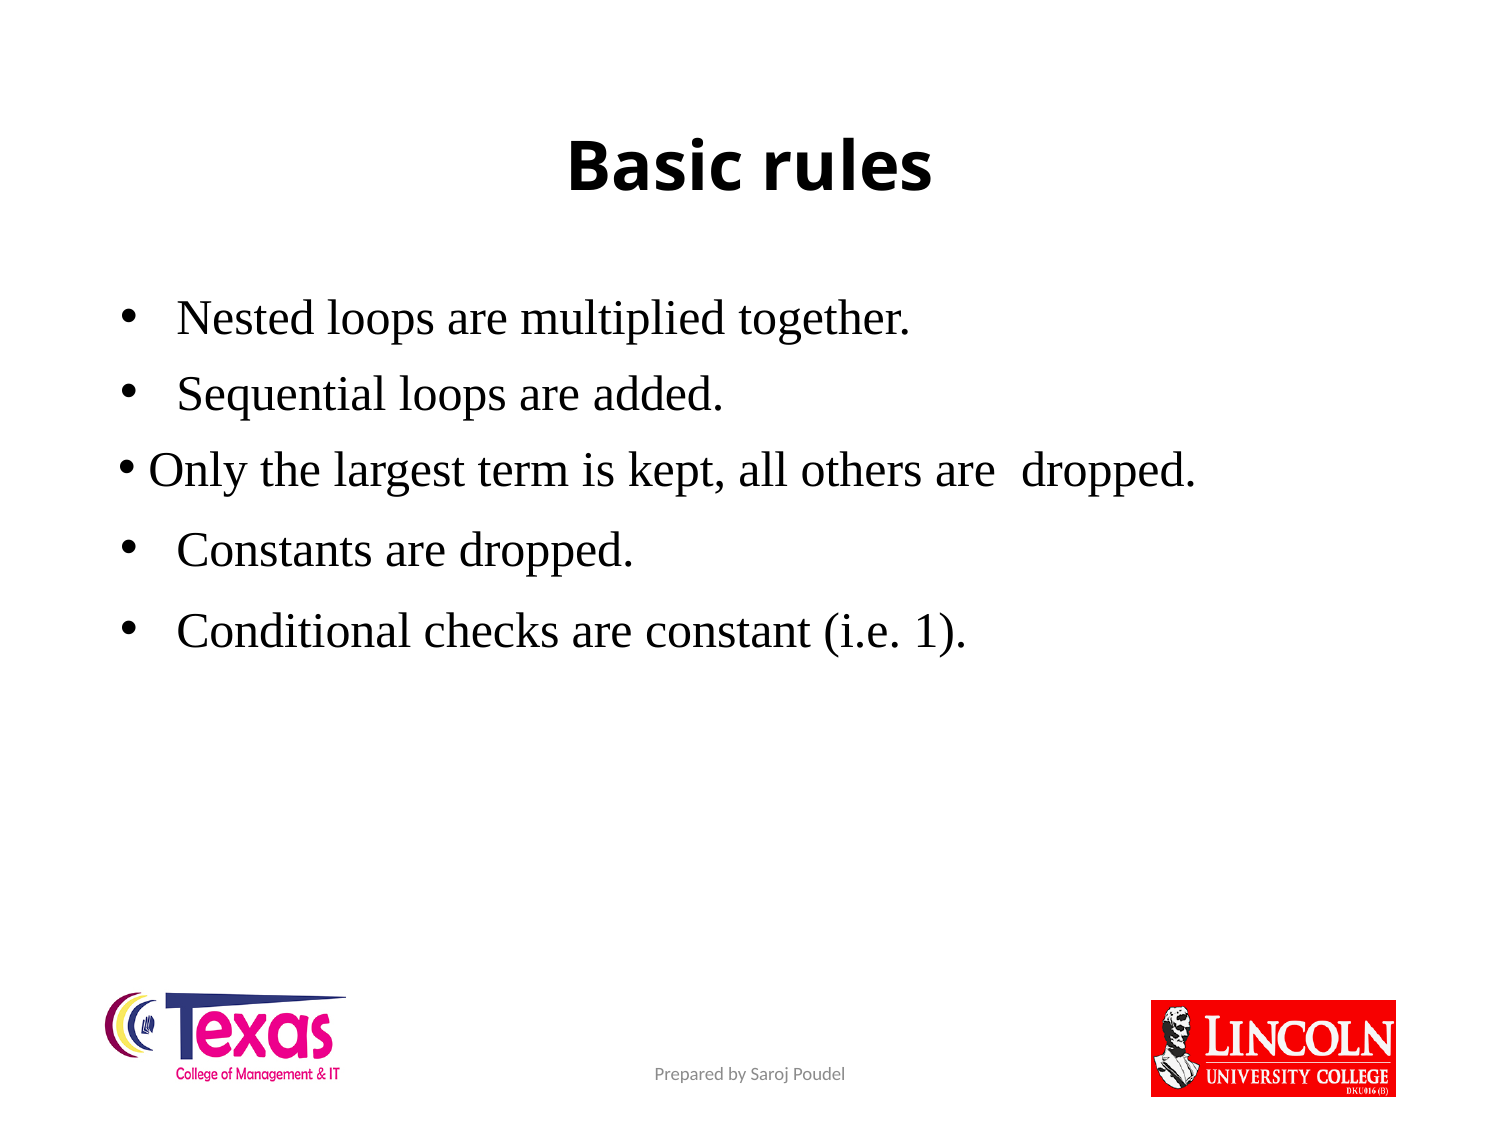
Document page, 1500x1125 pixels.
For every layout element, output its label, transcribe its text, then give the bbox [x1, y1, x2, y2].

list Nested loops are multiplied together. Sequential loops are added. Only the largest term is kept, all others are dropped. Constants are dropped. Conditional checks are constant (i.e. 1). [103, 277, 1397, 1014]
picture [1151, 1000, 1396, 1097]
title Basic rules [103, 59, 1397, 277]
picture [102, 986, 347, 1084]
footer Prepared by Saroj Poudel [496, 1042, 1004, 1103]
